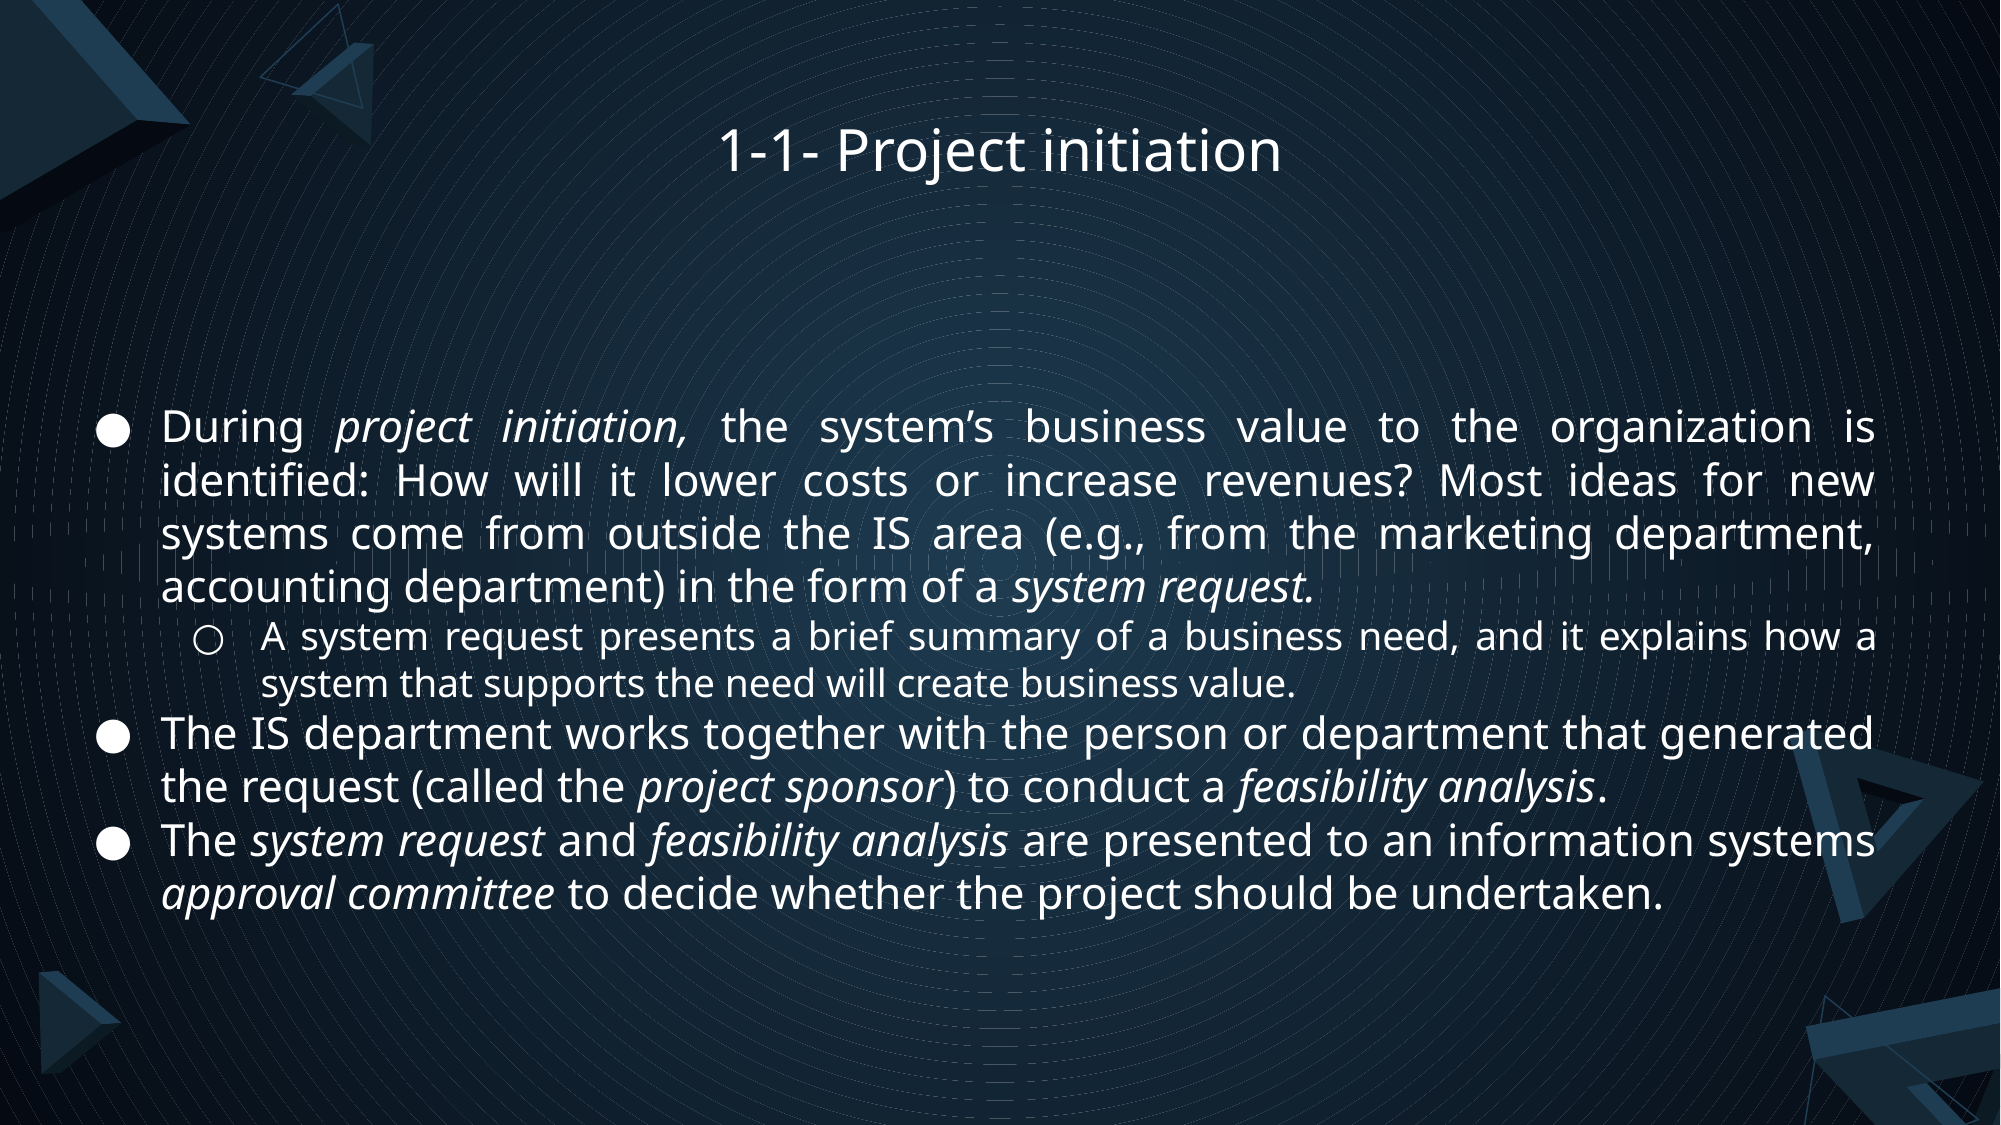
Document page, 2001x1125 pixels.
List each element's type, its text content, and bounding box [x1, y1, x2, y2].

title 1-1- Project initiation [156, 115, 1844, 180]
list During project initiation, the system’s business value to the organization is identified: How will it lower costs or increase revenues? Most ideas for new systems come from outside the IS area (e.g., from the marketing department, accounting department) in the form of a system request. A system request presents a brief summary of a business need, and it explains how a system that supports the need will create business value. The IS department works together with the person or department that generated the request (called the project sponsor) to conduct a feasibility analysis. The system request and feasibility analysis are presented to an information systems approval committee to decide whether the project should be undertaken. [45, 345, 1893, 1025]
